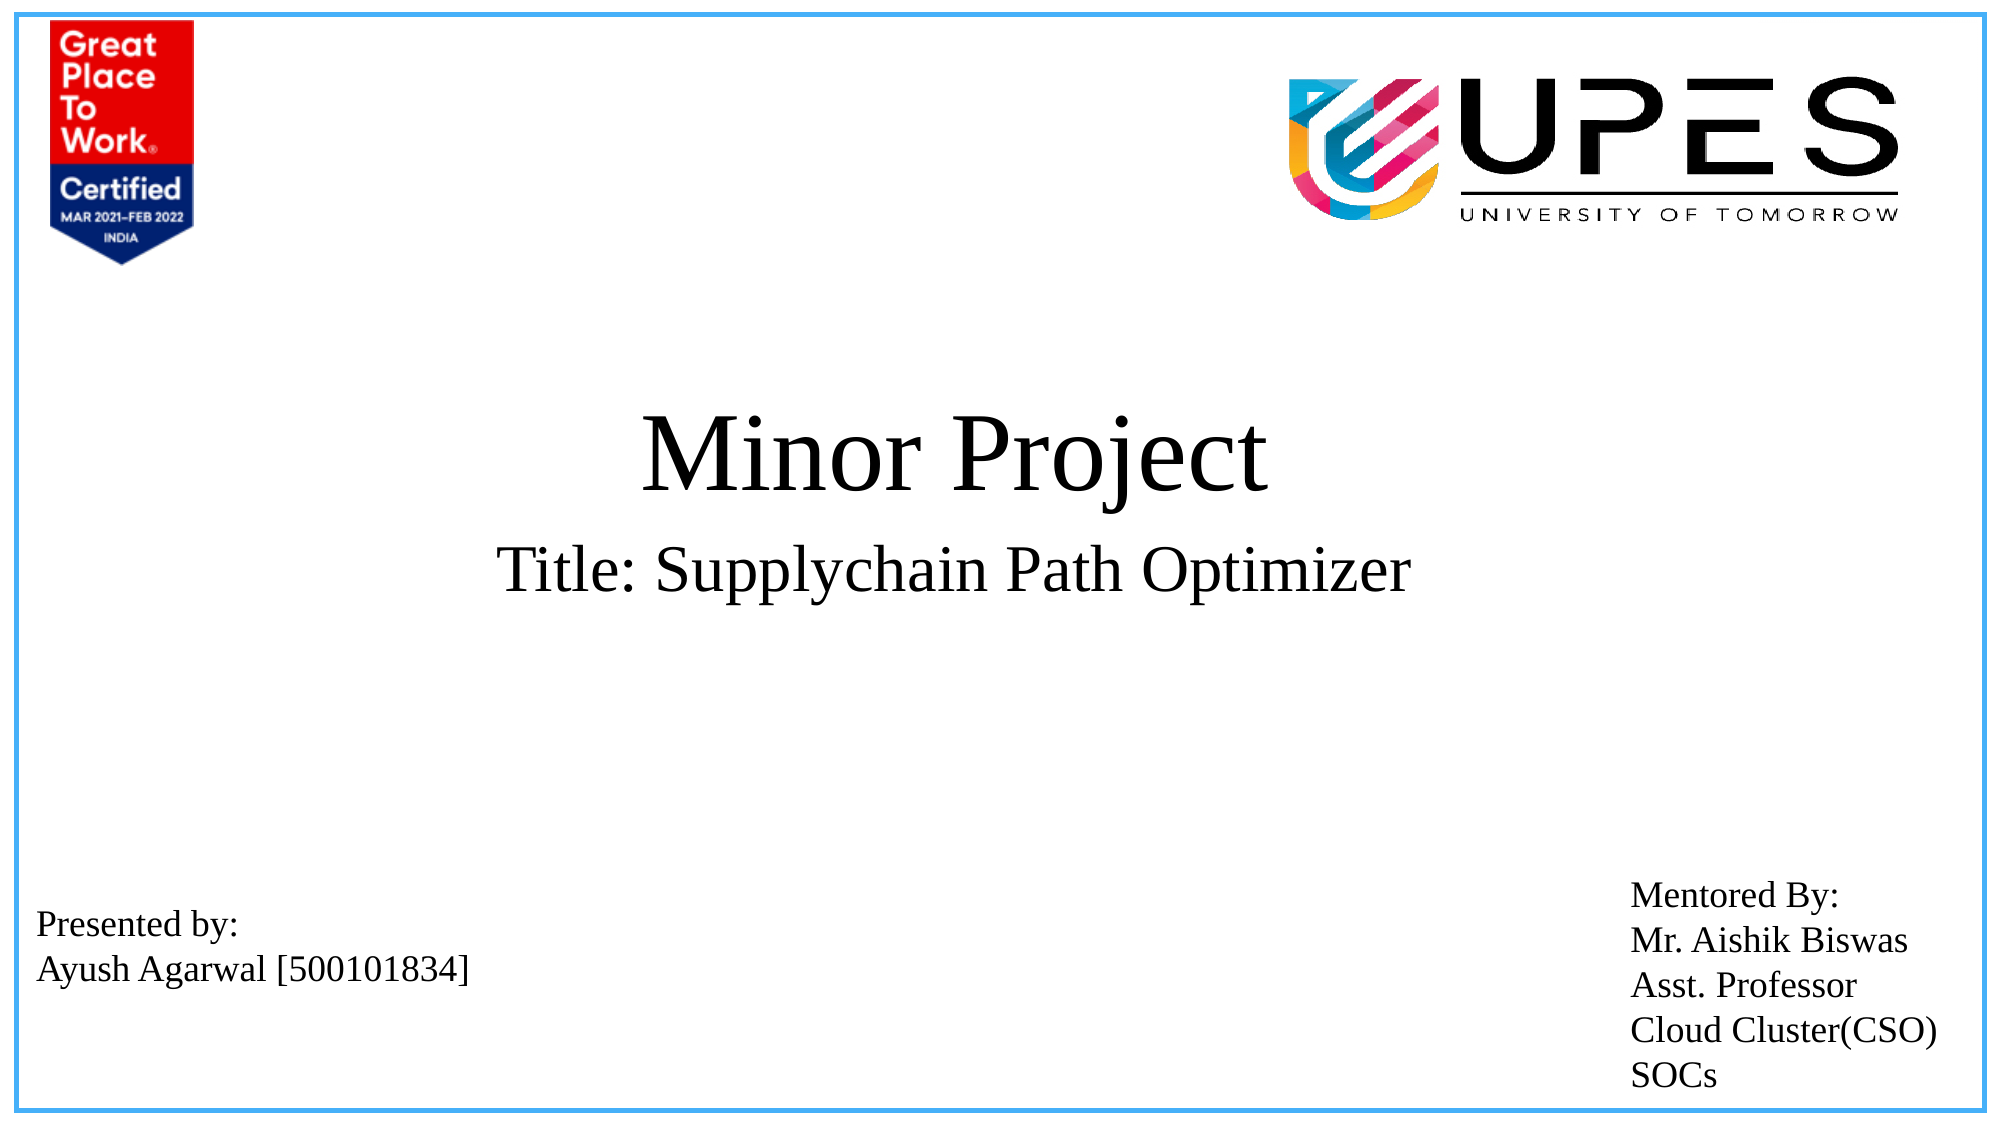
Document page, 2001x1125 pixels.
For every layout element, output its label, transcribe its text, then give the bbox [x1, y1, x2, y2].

text_box Title: Supplychain Path Optimizer [138, 517, 1771, 613]
text_box Minor Project [405, 370, 1505, 517]
text_box Presented by: Ayush Agarwal [500101834] [21, 891, 789, 1087]
text_box Mentored By: Mr. Aishik Biswas Asst. Professor Cloud Cluster(CSO) SOCs [1615, 862, 2000, 1103]
picture [1227, 20, 1978, 266]
picture [49, 20, 194, 266]
